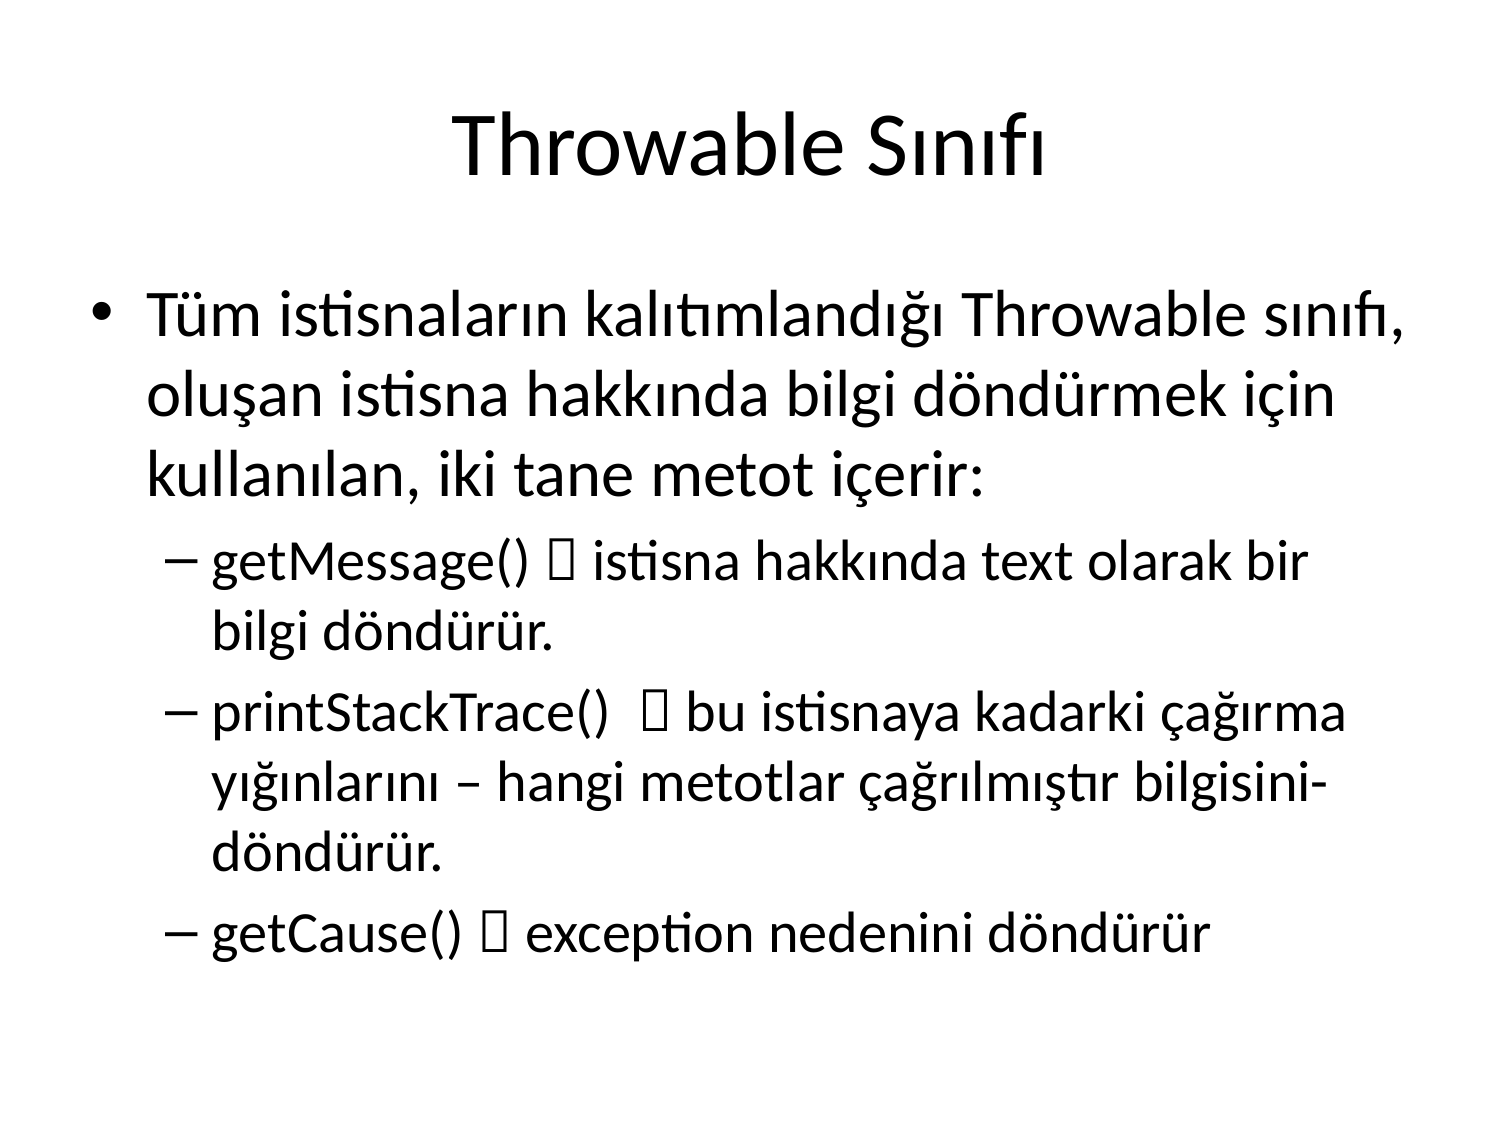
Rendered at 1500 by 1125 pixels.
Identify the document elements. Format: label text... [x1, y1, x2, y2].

list Tüm istisnaların kalıtımlandığı Throwable sınıfı, oluşan istisna hakkında bilgi döndürmek için kullanılan, iki tane metot içerir: getMessage()  istisna hakkında text olarak bir bilgi döndürür. printStackTrace()  bu istisnaya kadarki çağırma yığınlarını – hangi metotlar çağrılmıştır bilgisini-döndürür. getCause()  exception nedenini döndürür [75, 262, 1425, 1005]
title Throwable Sınıfı [75, 45, 1425, 233]
